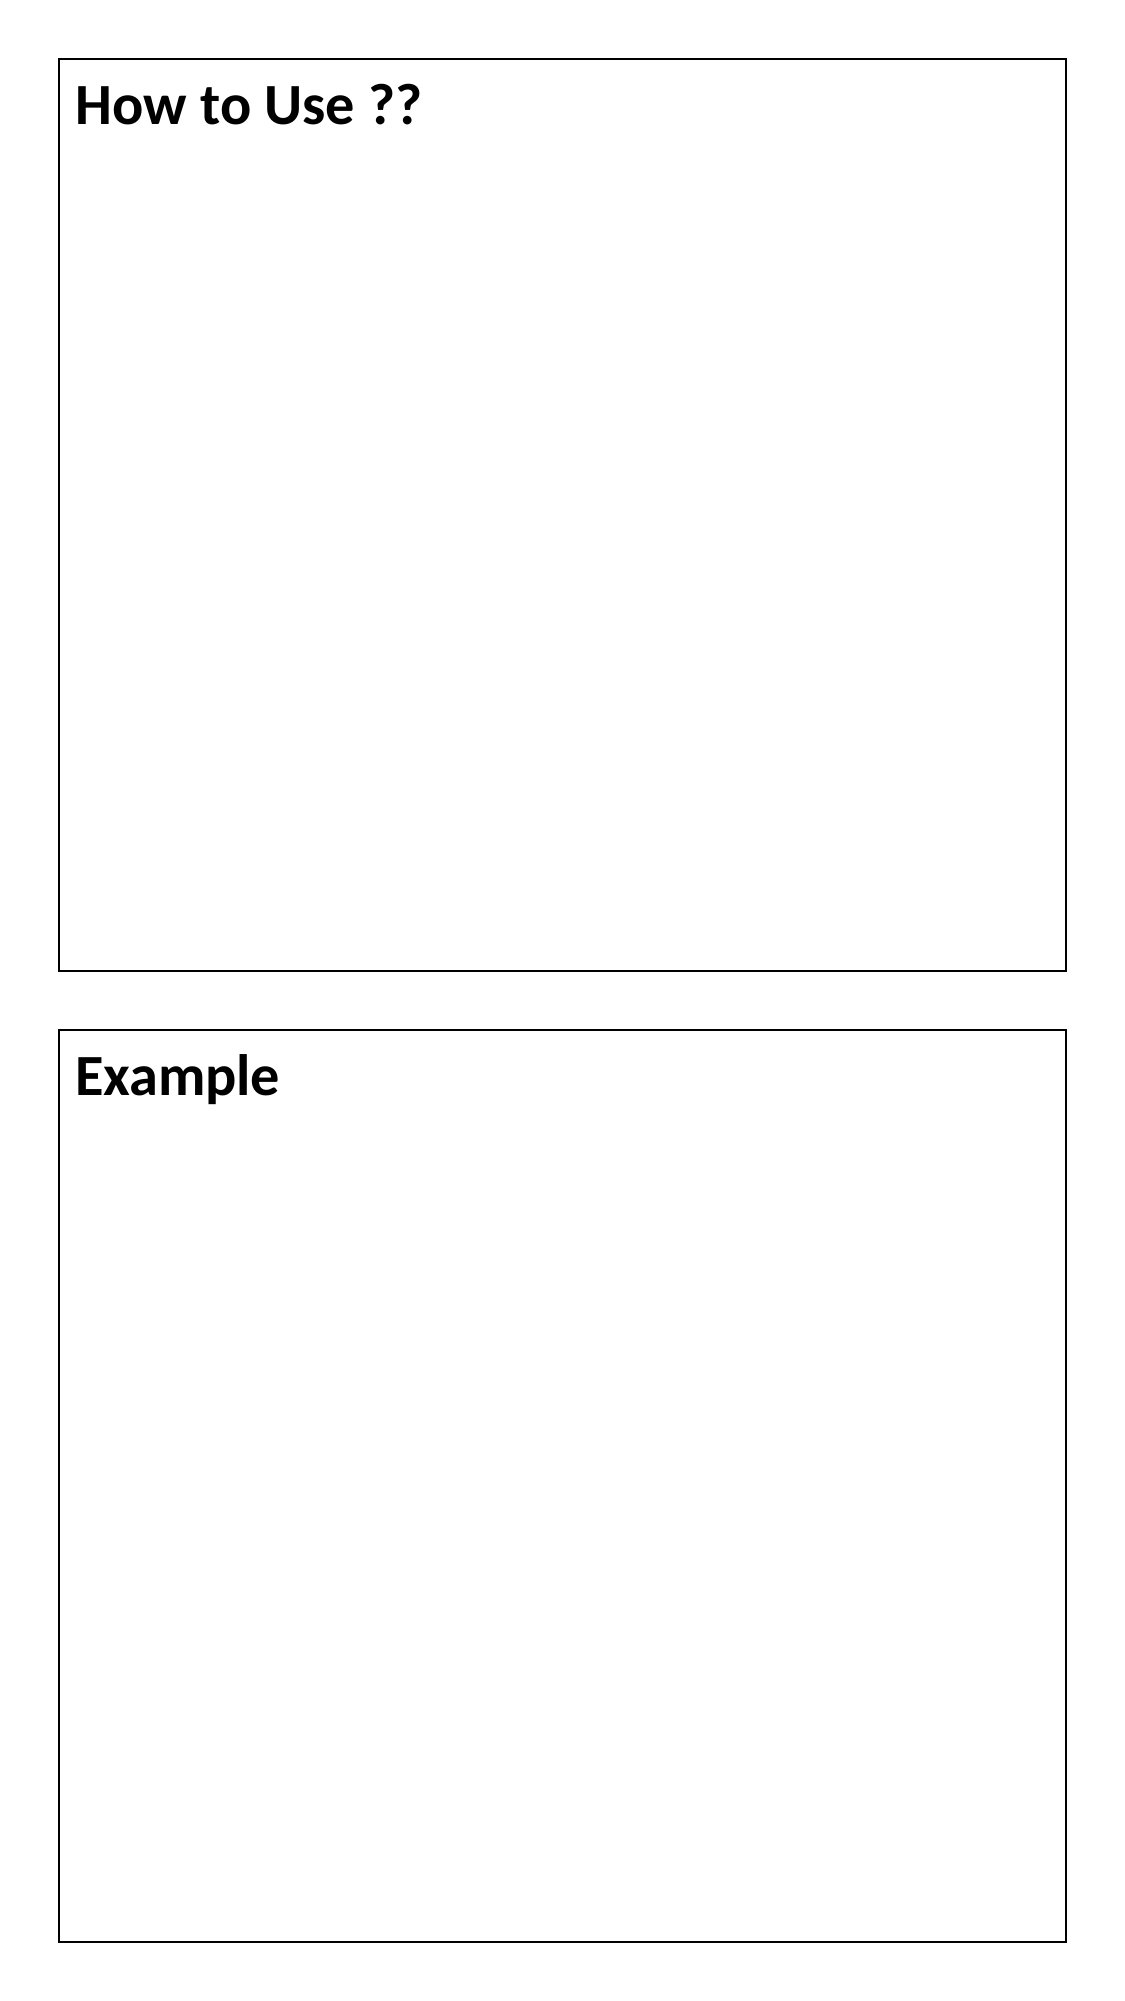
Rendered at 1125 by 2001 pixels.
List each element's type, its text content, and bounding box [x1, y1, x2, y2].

text_box [58, 1029, 1067, 1943]
text_box [58, 58, 1067, 972]
text_box Example [60, 1029, 296, 1115]
text_box How to Use ?? [61, 59, 438, 144]
